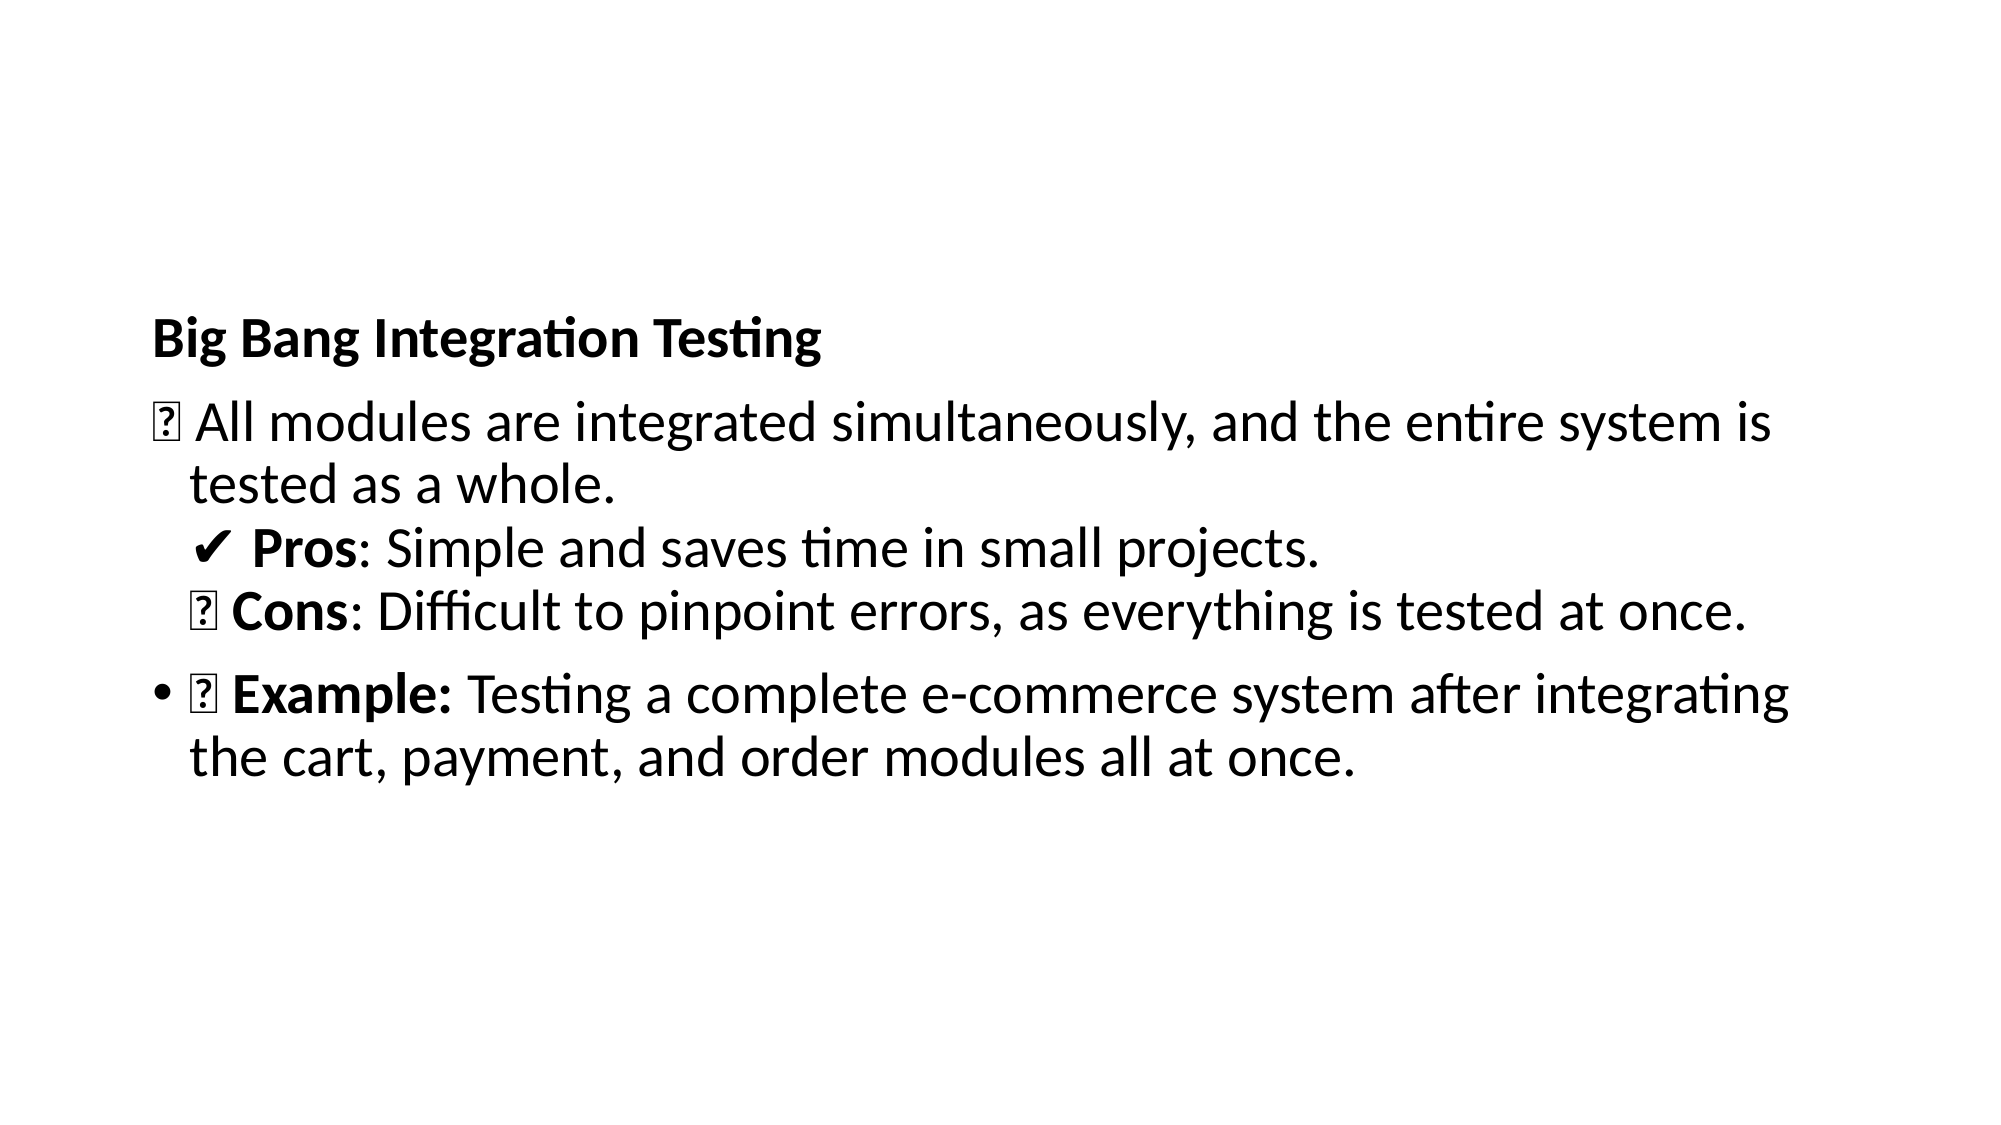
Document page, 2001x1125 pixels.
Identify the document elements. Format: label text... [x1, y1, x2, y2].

list Big Bang Integration Testing 🔹 All modules are integrated simultaneously, and the entire system is tested as a whole. ✔️ Pros: Simple and saves time in small projects. ❌ Cons: Difficult to pinpoint errors, as everything is tested at once. 💡 Example: Testing a complete e-commerce system after integrating the cart, payment, and order modules all at once. [137, 299, 1863, 1014]
